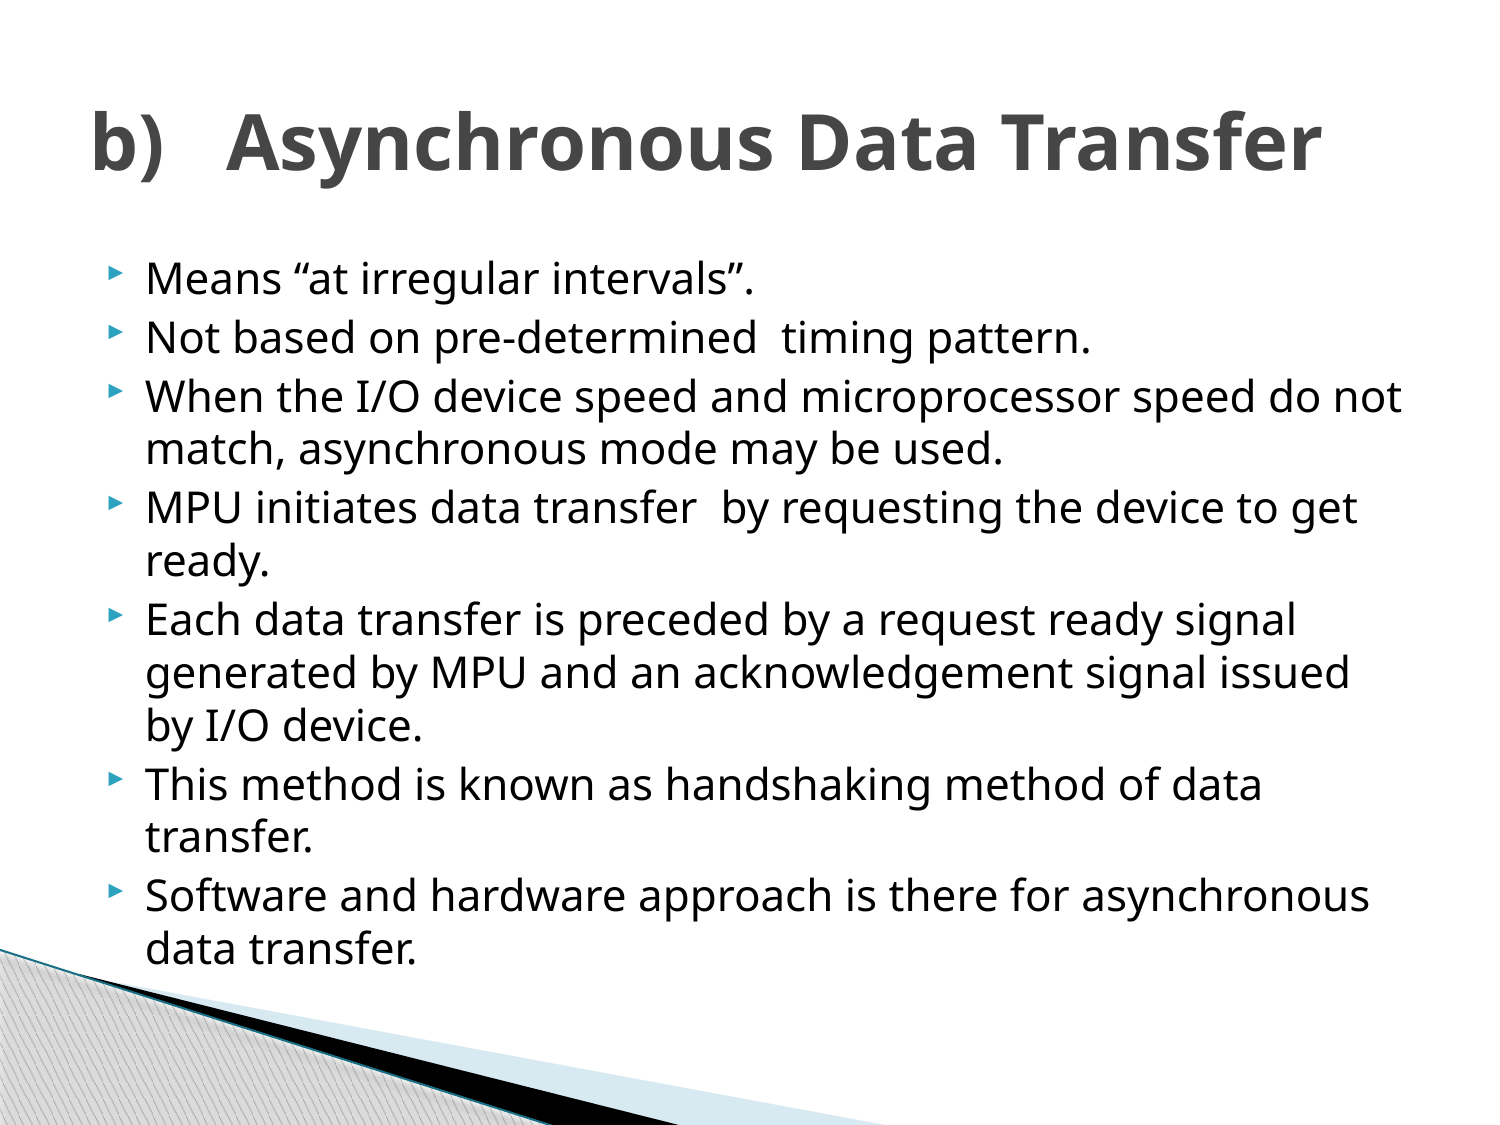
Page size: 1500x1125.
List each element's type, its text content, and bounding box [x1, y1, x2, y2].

title b) Asynchronous Data Transfer [75, 45, 1425, 233]
list Means “at irregular intervals”. Not based on pre-determined timing pattern. When the I/O device speed and microprocessor speed do not match, asynchronous mode may be used. MPU initiates data transfer by requesting the device to get ready. Each data transfer is preceded by a request ready signal generated by MPU and an acknowledgement signal issued by I/O device. This method is known as handshaking method of data transfer. Software and hardware approach is there for asynchronous data transfer. [75, 243, 1425, 986]
